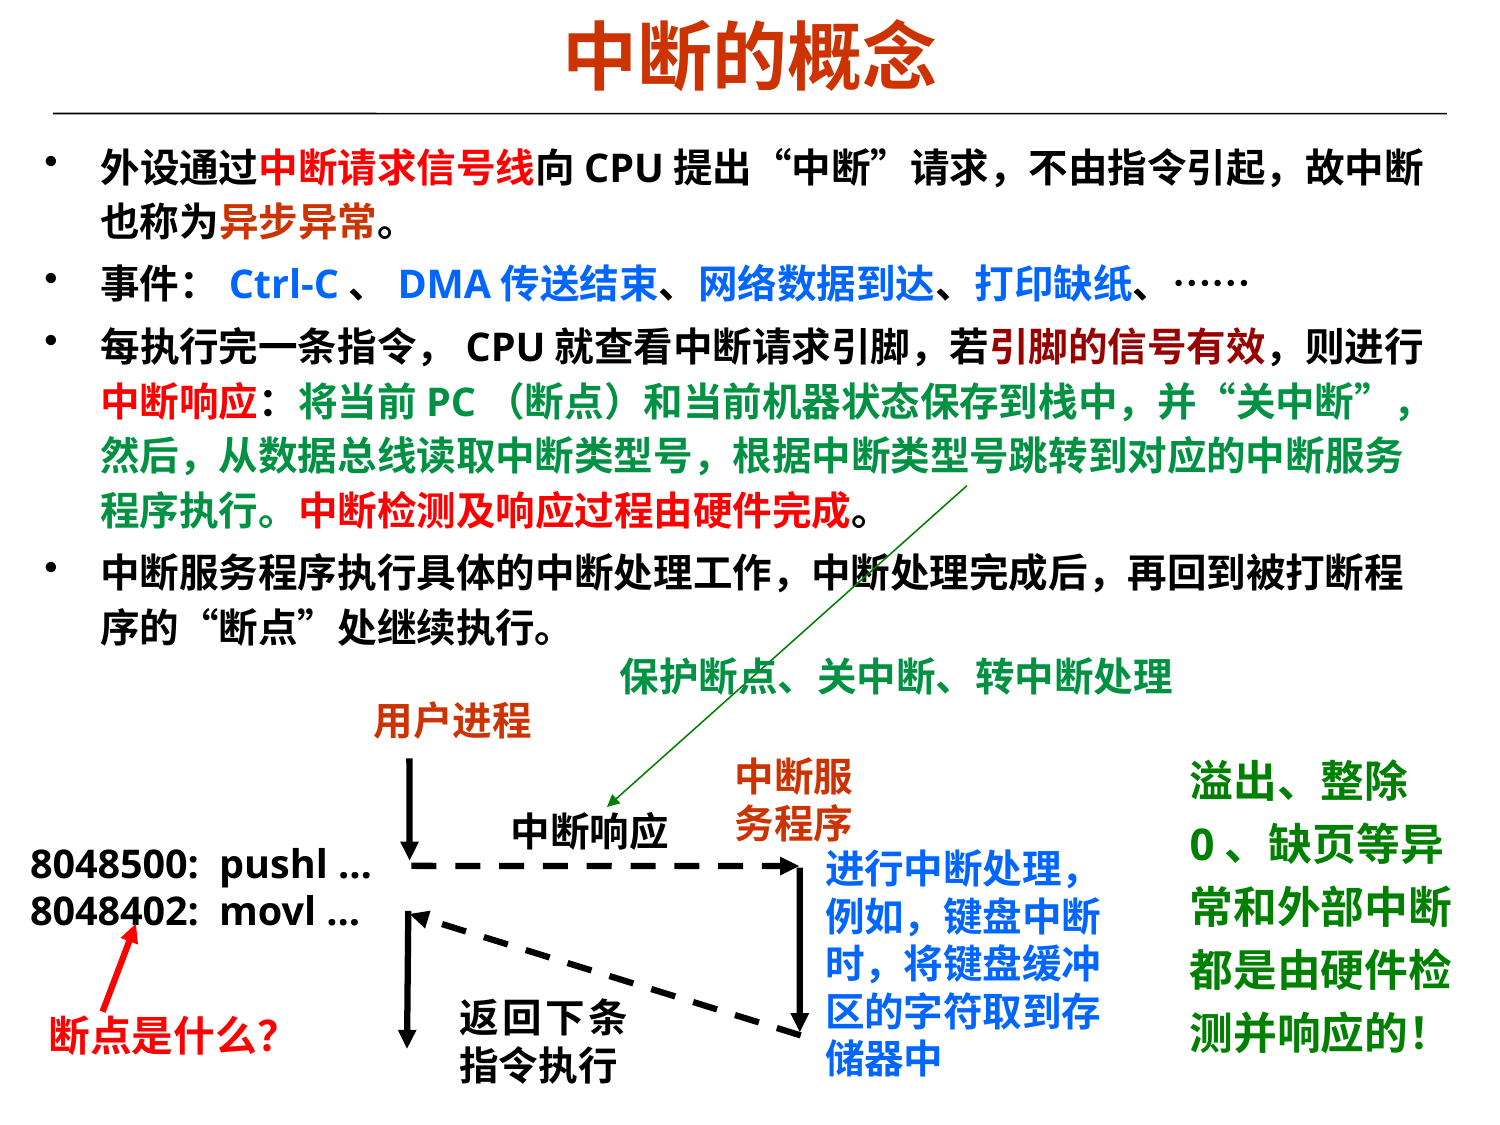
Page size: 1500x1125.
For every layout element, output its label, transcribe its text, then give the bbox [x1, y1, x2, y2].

text_box 溢出、整除0、缺页等异常和外部中断都是由硬件检测并响应的！ [1189, 743, 1455, 1058]
title 中断的概念 [74, 8, 1426, 102]
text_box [15, 695, 1147, 1102]
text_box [604, 485, 1265, 808]
list 外设通过中断请求信号线向CPU提出“中断”请求，不由指令引起，故中断也称为异步异常。 事件：Ctrl-C、DMA传送结束、网络数据到达、打印缺纸、…… 每执行完一条指令，CPU就查看中断请求引脚，若引脚的信号有效，则进行中断响应：将当前PC（断点）和当前机器状态保存到栈中，并“关中断”，然后，从数据总线读取中断类型号，根据中断类型号跳转到对应的中断服务程序执行。中断检测及响应过程由硬件完成。 中断服务程序执行具体的中断处理工作，中断处理完成后，再回到被打断程序的“断点”处继续执行。 [29, 127, 1454, 680]
